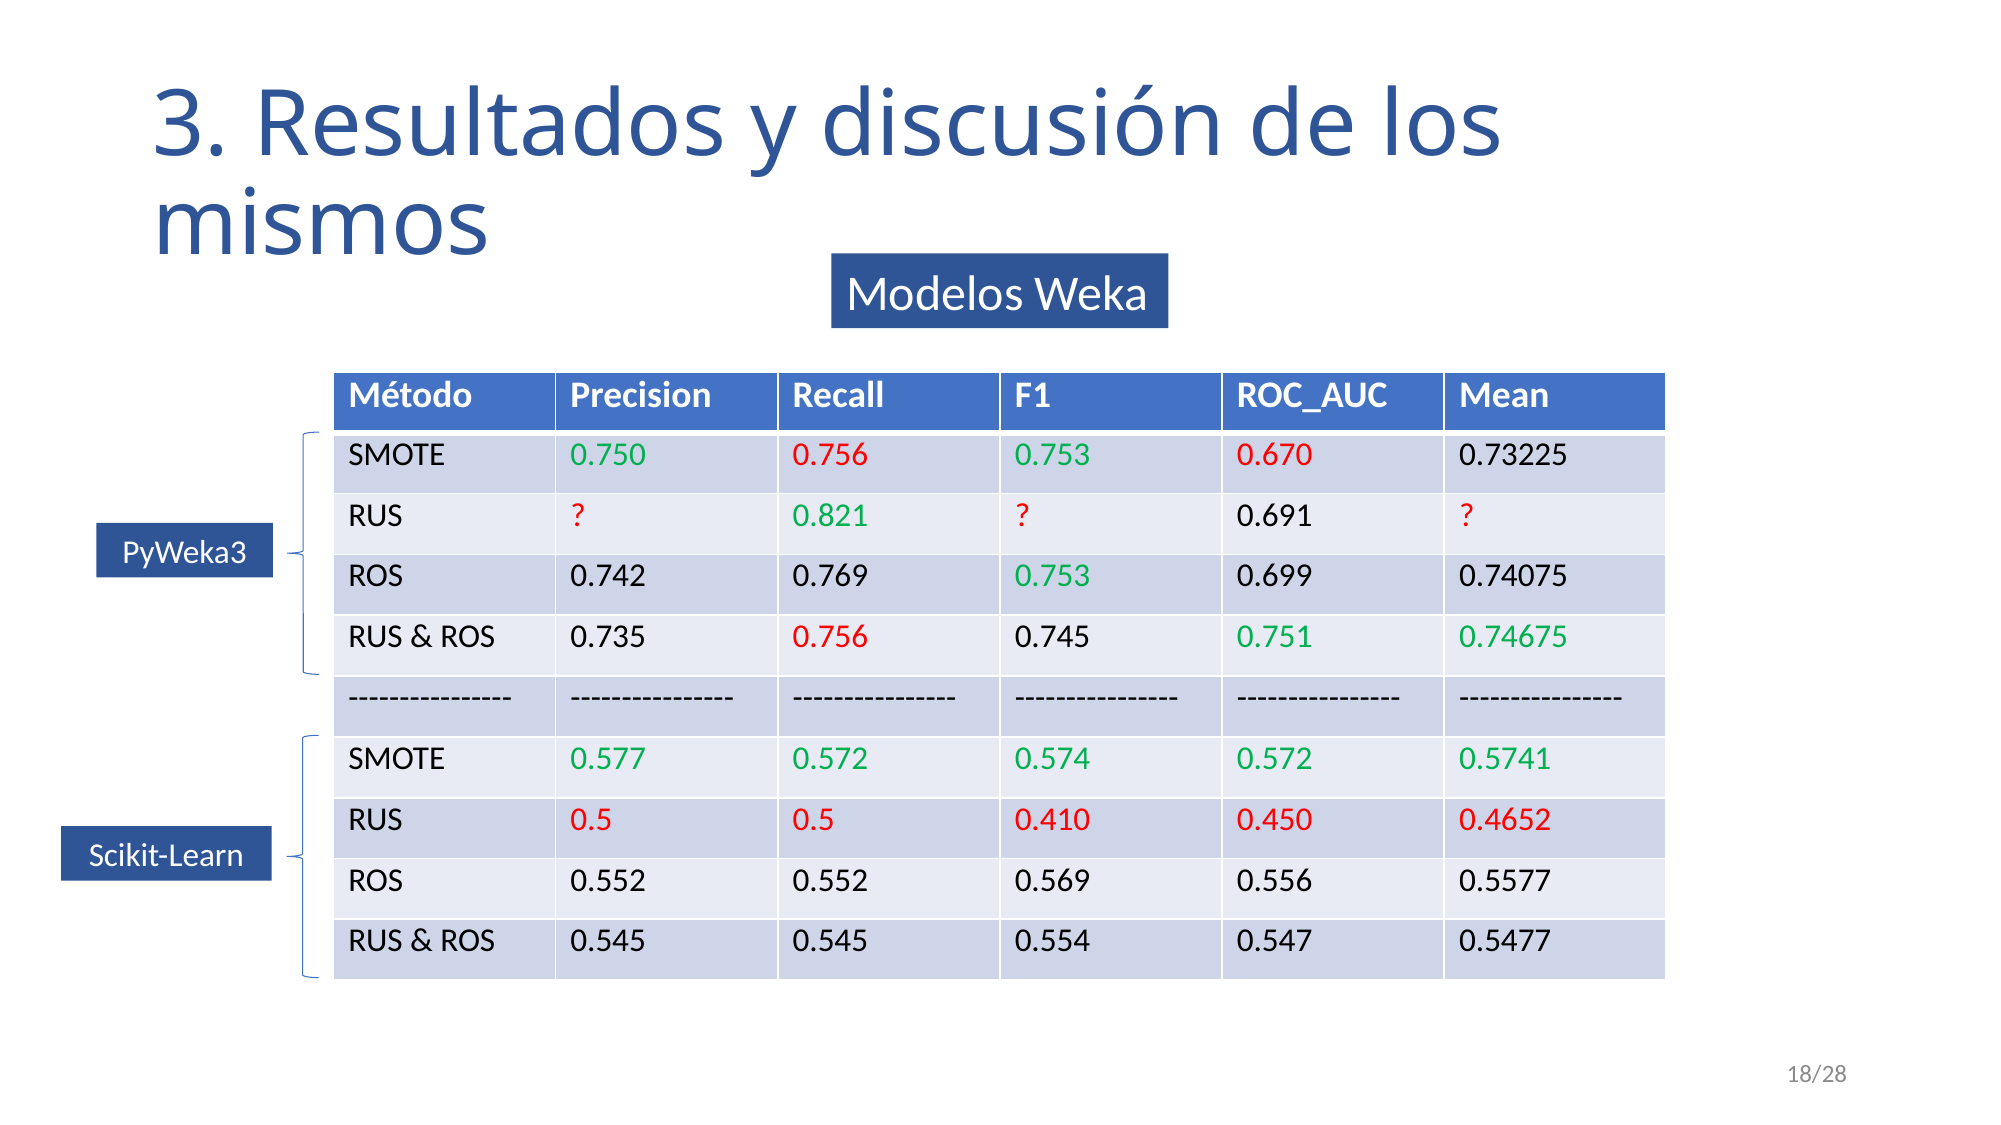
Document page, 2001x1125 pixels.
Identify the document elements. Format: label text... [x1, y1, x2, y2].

table_cell 0.670 [1223, 436, 1443, 493]
table_cell 0.574 [1001, 738, 1221, 797]
table_header ROC_AUC [1223, 373, 1443, 430]
text_box [286, 734, 319, 979]
table_cell 0.572 [779, 738, 999, 797]
table_cell ---------------- [1445, 677, 1665, 736]
table_cell RUS & ROS [334, 920, 555, 979]
table_cell 0.699 [1223, 555, 1443, 614]
text_box Scikit-Learn [61, 826, 272, 881]
table_cell 0.5741 [1445, 738, 1665, 797]
table_cell 0.751 [1223, 616, 1443, 675]
table_cell 0.572 [1223, 738, 1443, 797]
table_cell 0.5 [779, 799, 999, 858]
table_cell 0.545 [779, 920, 999, 979]
table_cell ---------------- [334, 677, 555, 736]
table_header Mean [1445, 373, 1665, 430]
slide_number 18/28 [1412, 1042, 1863, 1103]
table_cell 0.753 [1001, 555, 1221, 614]
table_cell 0.5 [556, 799, 777, 858]
table_cell 0.4652 [1445, 799, 1665, 858]
table_cell 0.545 [556, 920, 777, 979]
table_cell 0.410 [1001, 799, 1221, 858]
table_cell ---------------- [556, 677, 777, 736]
text_box [287, 431, 320, 675]
table_cell 0.74075 [1445, 555, 1665, 614]
table_cell ? [1445, 494, 1665, 554]
table_cell SMOTE [334, 738, 555, 797]
table_cell 0.73225 [1445, 436, 1665, 493]
table_cell 0.753 [1001, 436, 1221, 493]
table_header Recall [779, 373, 999, 430]
table_cell ROS [334, 859, 555, 918]
table_header Método [334, 373, 555, 430]
table_cell 0.547 [1223, 920, 1443, 979]
table_header Precision [556, 373, 777, 430]
table_cell 0.756 [779, 436, 999, 493]
table_cell 0.5577 [1445, 859, 1665, 918]
table_cell 0.821 [779, 494, 999, 554]
table_cell RUS & ROS [334, 616, 555, 675]
table_cell ---------------- [1001, 677, 1221, 736]
table_cell ? [556, 494, 777, 554]
table_cell ---------------- [779, 677, 999, 736]
table_cell 0.5477 [1445, 920, 1665, 979]
table_cell 0.769 [779, 555, 999, 614]
table_cell 0.691 [1223, 494, 1443, 554]
table_cell 0.756 [779, 616, 999, 675]
table_cell 0.556 [1223, 859, 1443, 918]
table_cell RUS [334, 494, 555, 554]
table_cell 0.745 [1001, 616, 1221, 675]
table_cell 0.735 [556, 616, 777, 675]
text_box Modelos Weka [831, 253, 1169, 329]
table_cell 0.569 [1001, 859, 1221, 918]
table_cell ROS [334, 555, 555, 614]
table_cell 0.742 [556, 555, 777, 614]
table_cell RUS [334, 799, 555, 858]
table_cell ? [1001, 494, 1221, 554]
table_cell ---------------- [1223, 677, 1443, 736]
table_header F1 [1001, 373, 1221, 430]
table_cell SMOTE [334, 436, 555, 493]
table_cell 0.577 [556, 738, 777, 797]
table_cell 0.74675 [1445, 616, 1665, 675]
table_cell 0.554 [1001, 920, 1221, 979]
table_cell 0.552 [779, 859, 999, 918]
table_cell 0.450 [1223, 799, 1443, 858]
table_cell 0.552 [556, 859, 777, 918]
text_box PyWeka3 [96, 522, 273, 578]
table_cell 0.750 [556, 436, 777, 493]
text_box 3. Resultados y discusión de los mismos [137, 59, 1623, 292]
